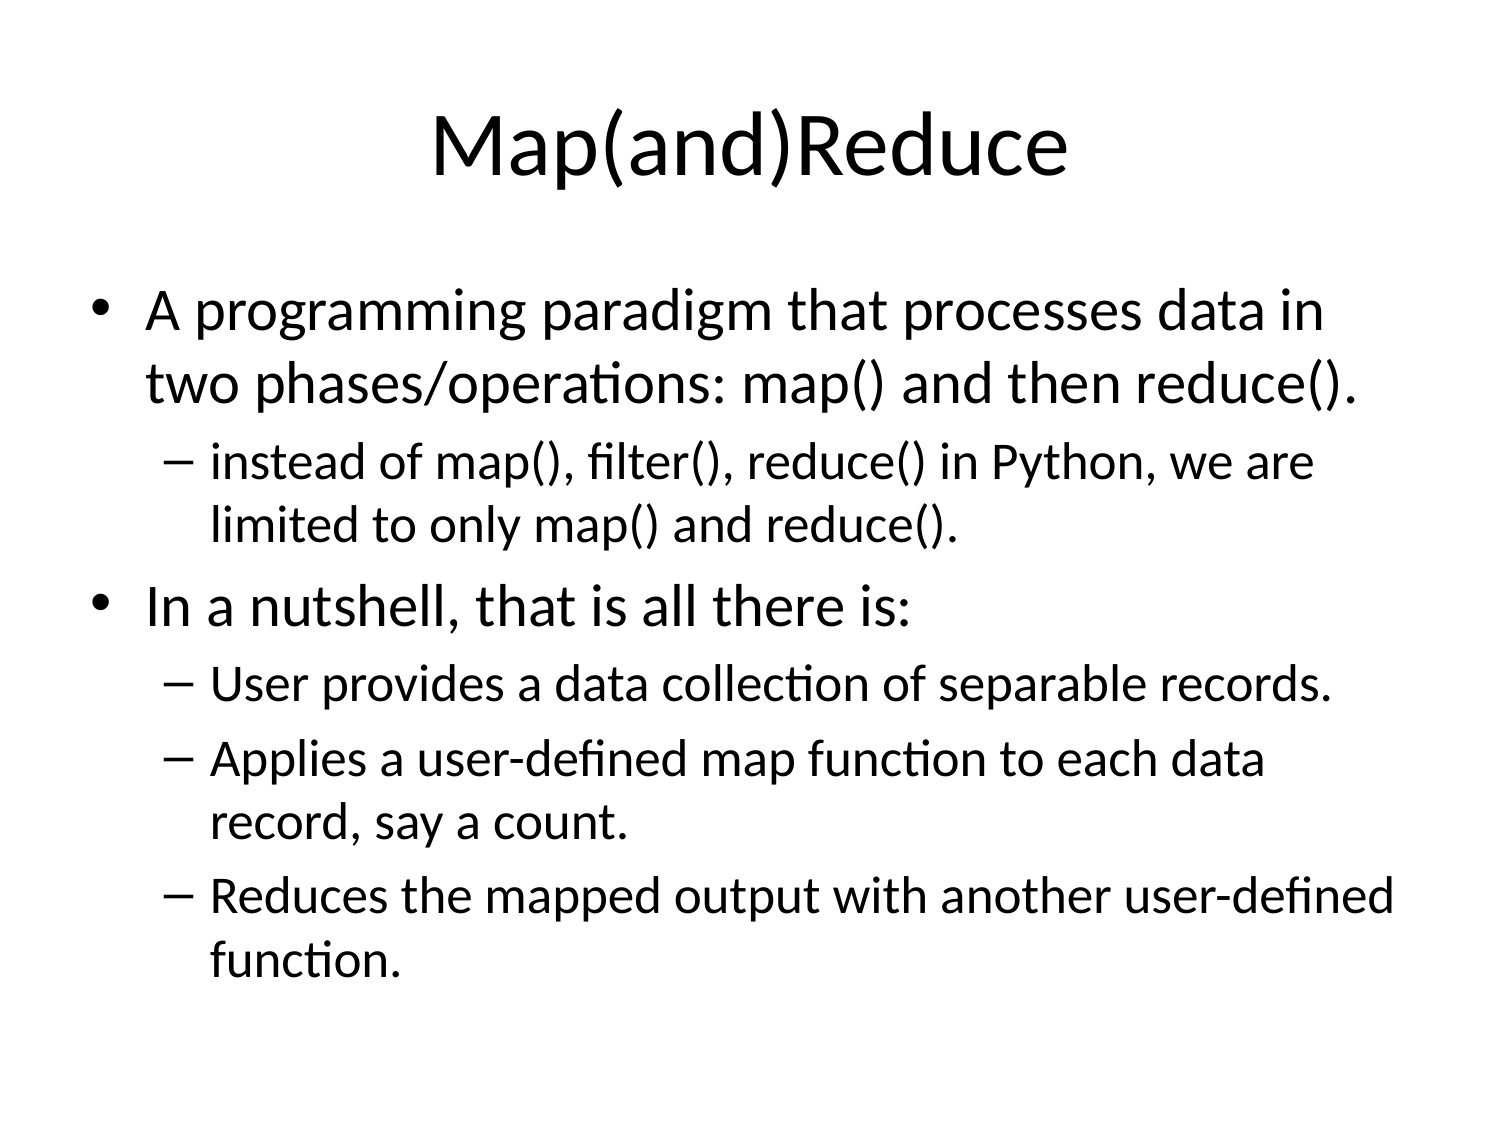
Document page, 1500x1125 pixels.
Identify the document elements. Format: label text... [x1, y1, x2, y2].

title Map(and)Reduce [75, 45, 1425, 233]
list A programming paradigm that processes data in two phases/operations: map() and then reduce(). instead of map(), filter(), reduce() in Python, we are limited to only map() and reduce(). In a nutshell, that is all there is: User provides a data collection of separable records. Applies a user-defined map function to each data record, say a count. Reduces the mapped output with another user-defined function. [75, 262, 1425, 1005]
